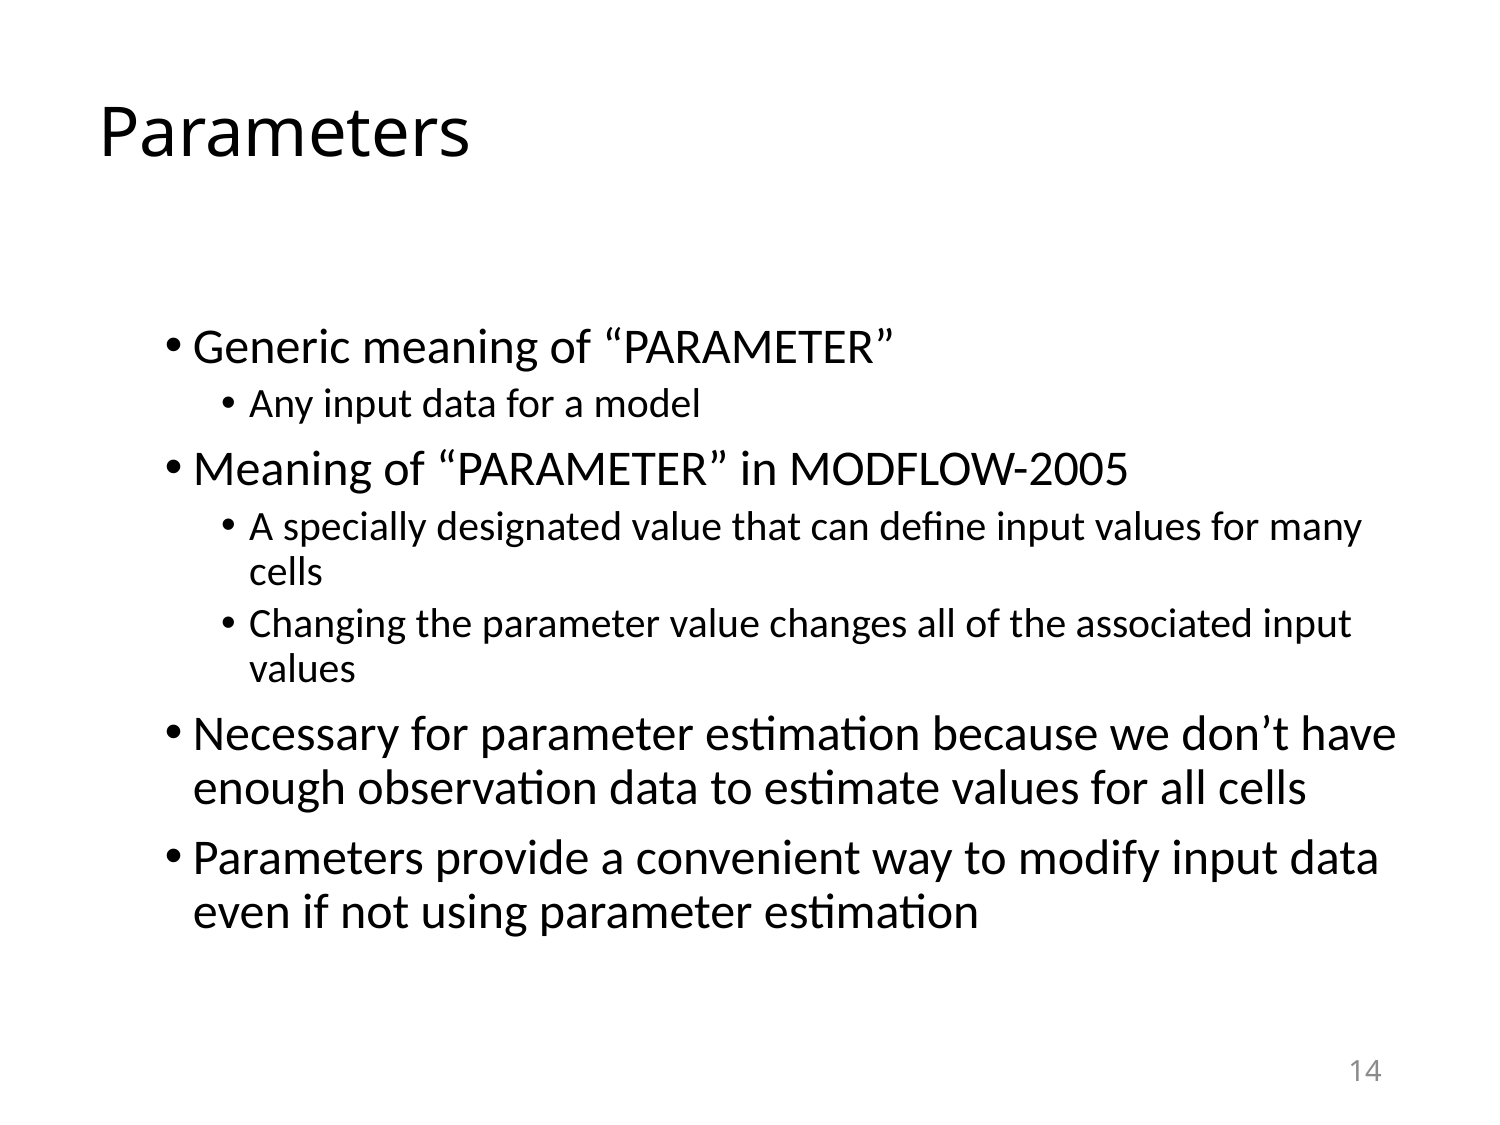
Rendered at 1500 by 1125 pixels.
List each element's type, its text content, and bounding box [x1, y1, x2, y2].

list Generic meaning of “PARAMETER” Any input data for a model Meaning of “PARAMETER” in MODFLOW-2005 A specially designated value that can define input values for many cells Changing the parameter value changes all of the associated input values Necessary for parameter estimation because we don’t have enough observation data to estimate values for all cells Parameters provide a convenient way to modify input data even if not using parameter estimation [149, 312, 1434, 1000]
slide_number 14 [1059, 1042, 1397, 1103]
title Parameters [83, 71, 1359, 197]
